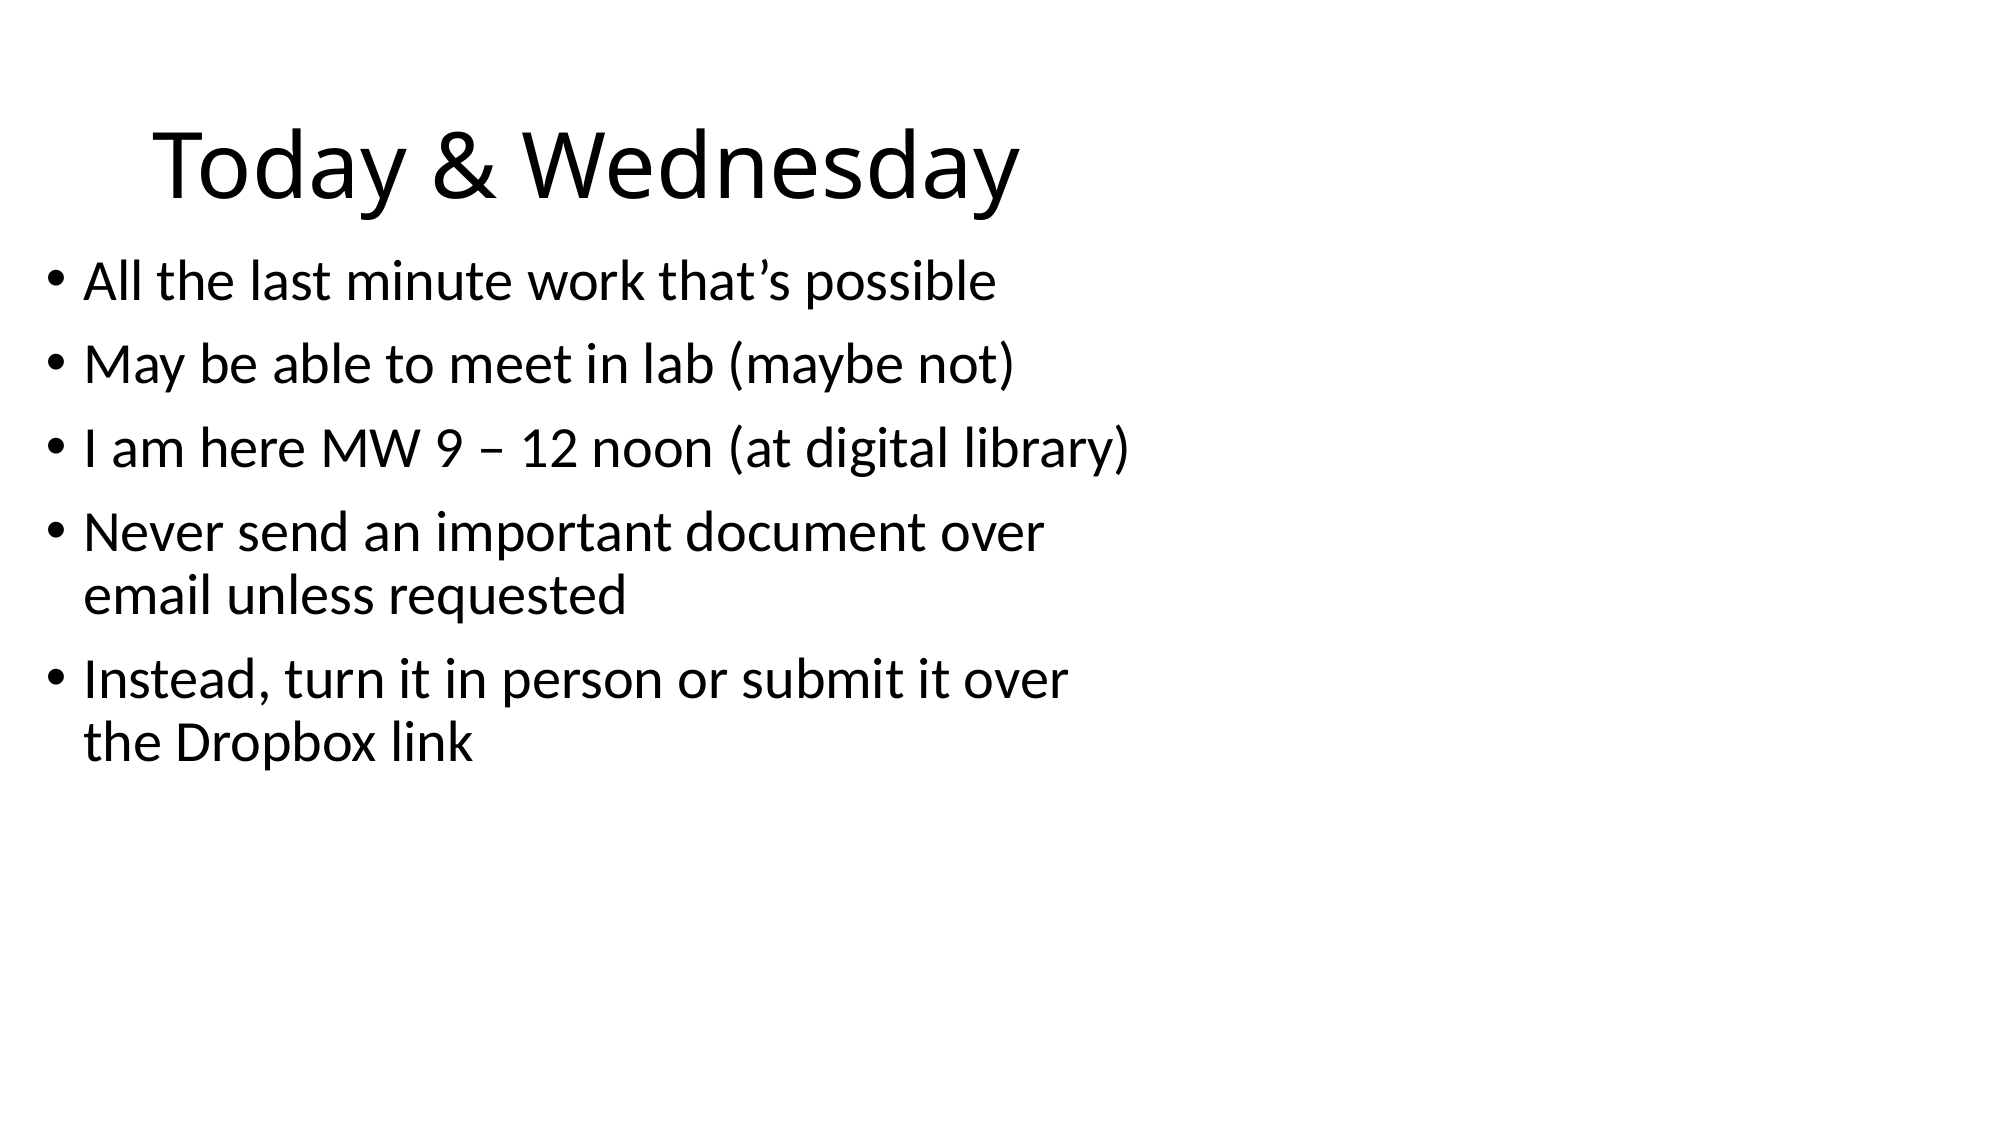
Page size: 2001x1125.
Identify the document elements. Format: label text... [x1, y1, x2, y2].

title Today & Wednesday [137, 59, 1863, 278]
list All the last minute work that’s possible May be able to meet in lab (maybe not) I am here MW 9 – 12 noon (at digital library) Never send an important document over email unless requested Instead, turn it in person or submit it over the Dropbox link [30, 242, 1149, 1099]
